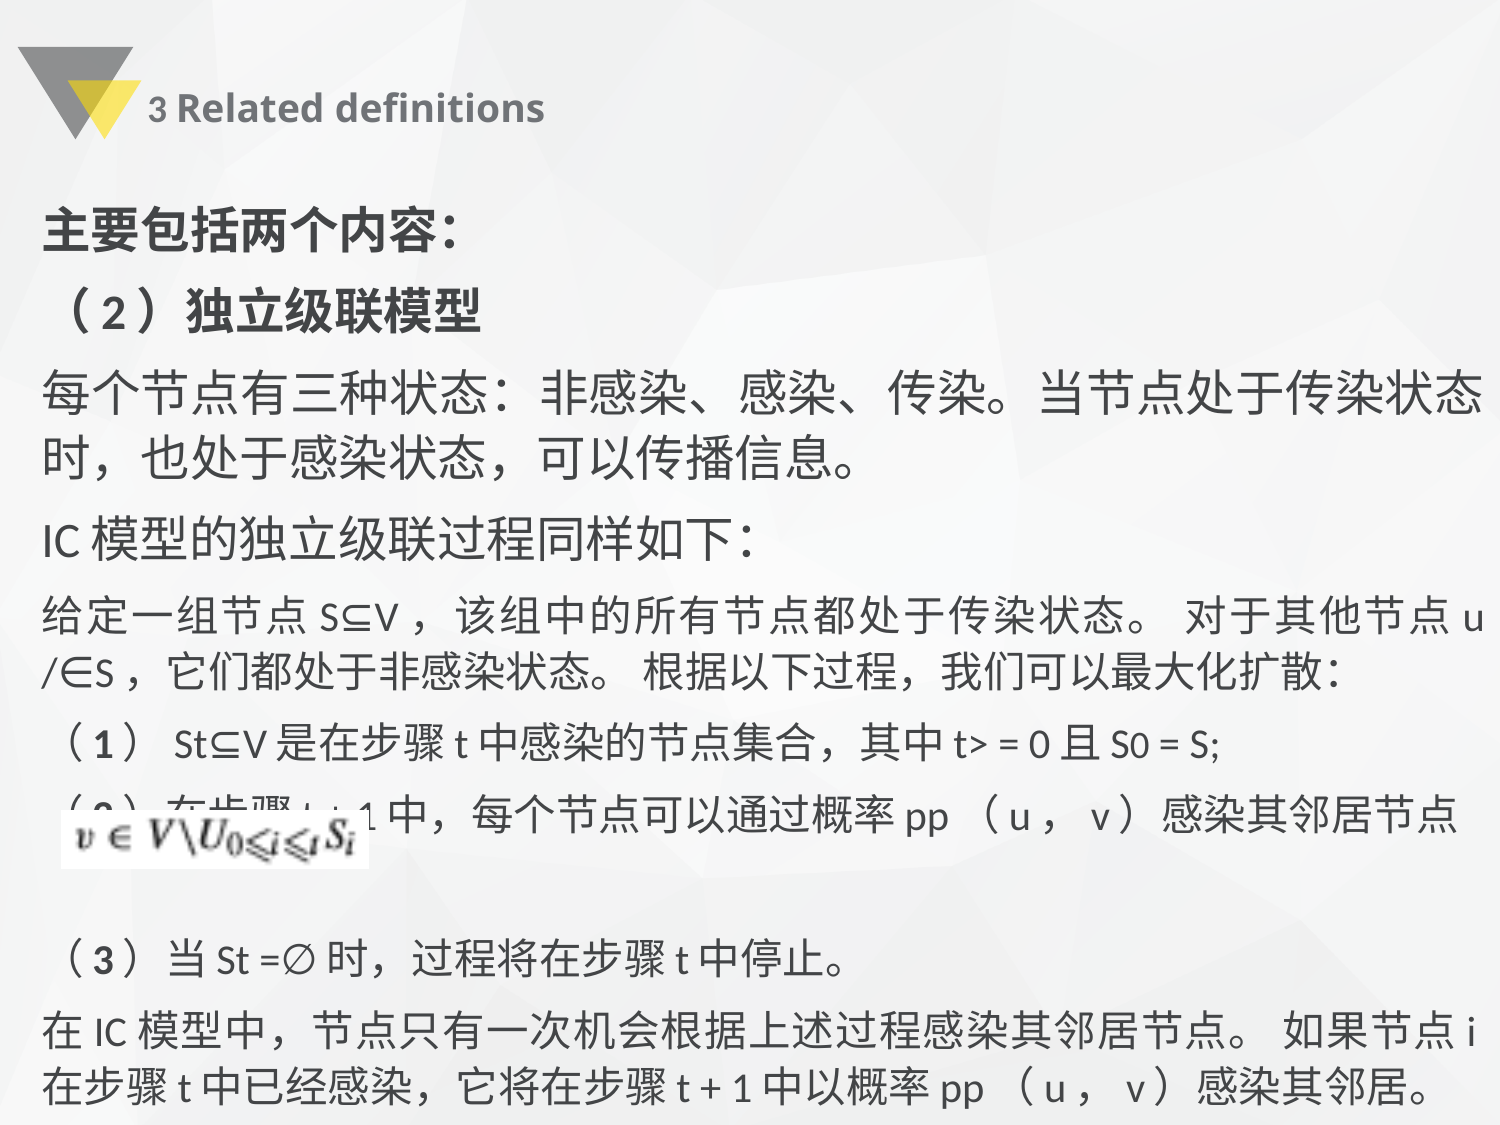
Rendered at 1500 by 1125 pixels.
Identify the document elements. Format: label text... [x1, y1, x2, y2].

title 3 Related deﬁnitions [132, 38, 1410, 185]
picture [61, 810, 369, 869]
list 主要包括两个内容： （2）独立级联模型 每个节点有三种状态：非感染、感染、传染。当节点处于传染状态时，也处于感染状态，可以传播信息。 IC模型的独立级联过程同样如下： 给定一组节点S⊆V，该组中的所有节点都处于传染状态。 对于其他节点u /∈S，它们都处于非感染状态。 根据以下过程，我们可以最大化扩散： （1）St⊆V是在步骤t中感染的节点集合，其中t> = 0且S0 = S; （2）在步骤t + 1中，每个节点可以通过概率pp（u，v）感染其邻居节点 （3）当St =∅时，过程将在步骤t中停止。 在IC模型中，节点只有一次机会根据上述过程感染其邻居节点。 如果节点i在步骤t中已经感染，它将在步骤t + 1中以概率pp（u，v）感染其邻居。 [26, 185, 1500, 1125]
